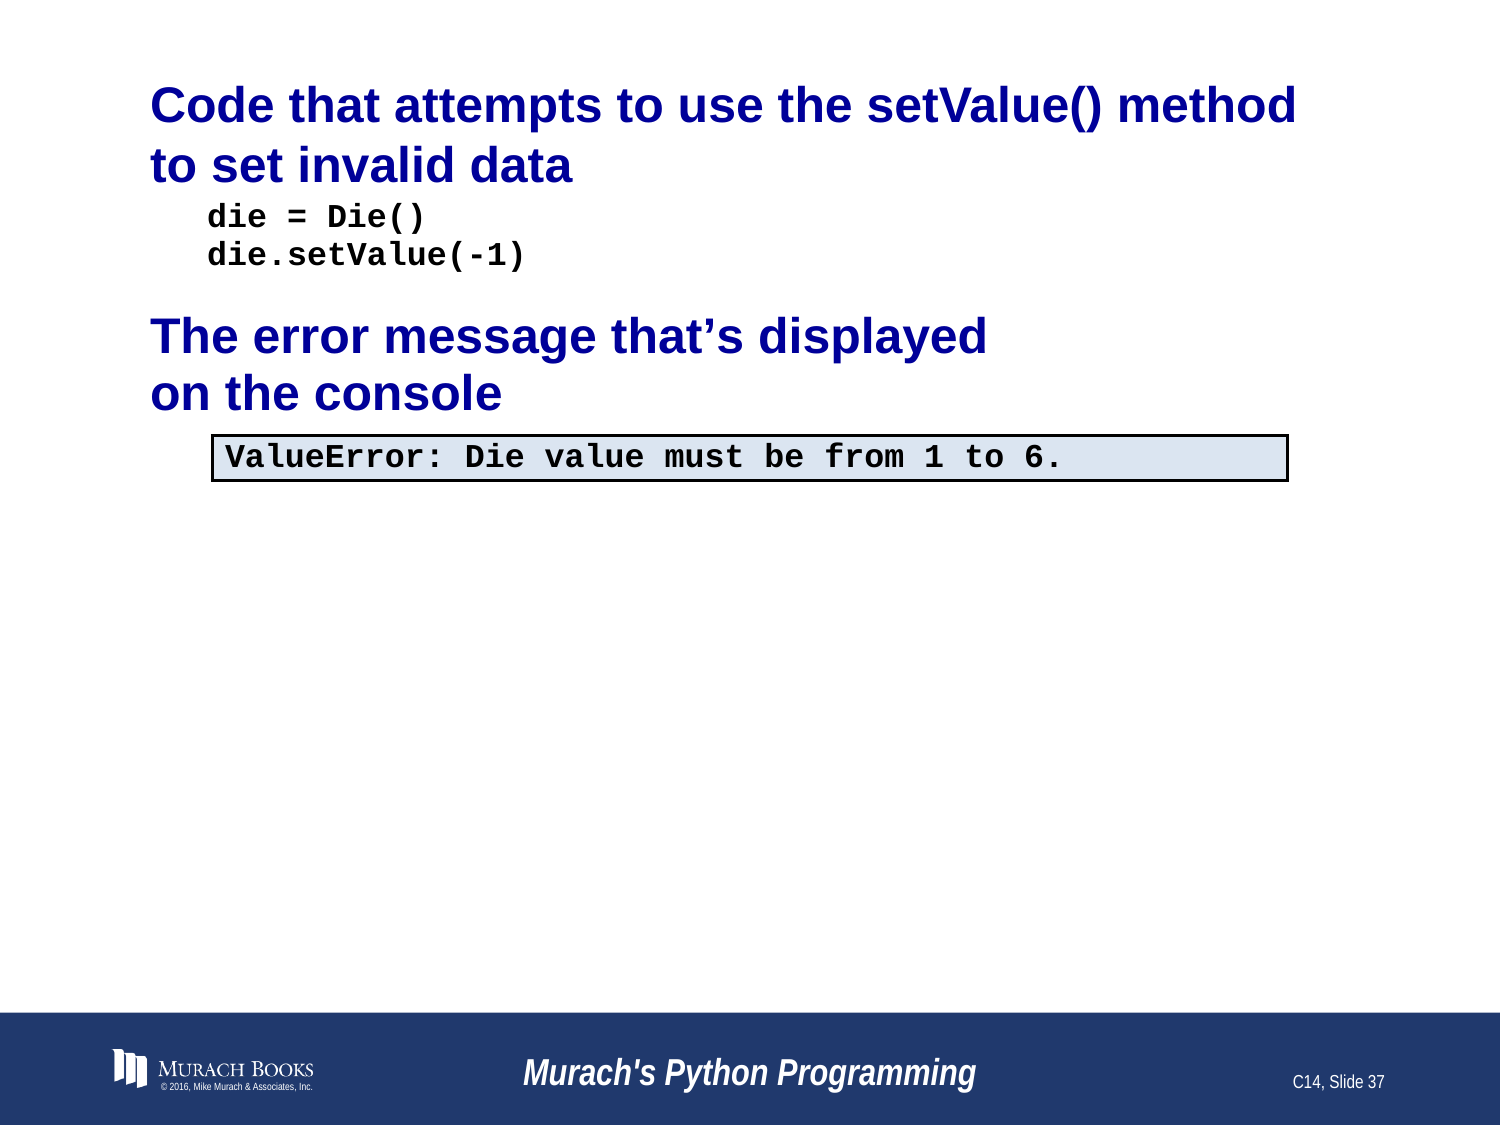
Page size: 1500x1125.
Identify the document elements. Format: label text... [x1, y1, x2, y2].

slide_number C14, Slide 37 [1087, 1025, 1400, 1100]
slide_number Murach's Python Programming [463, 1025, 1050, 1100]
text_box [149, 199, 1350, 483]
footer © 2016, Mike Murach & Associates, Inc. [12, 1025, 463, 1100]
title Code that attempts to use the setValue() method to set invalid data [150, 72, 1350, 194]
